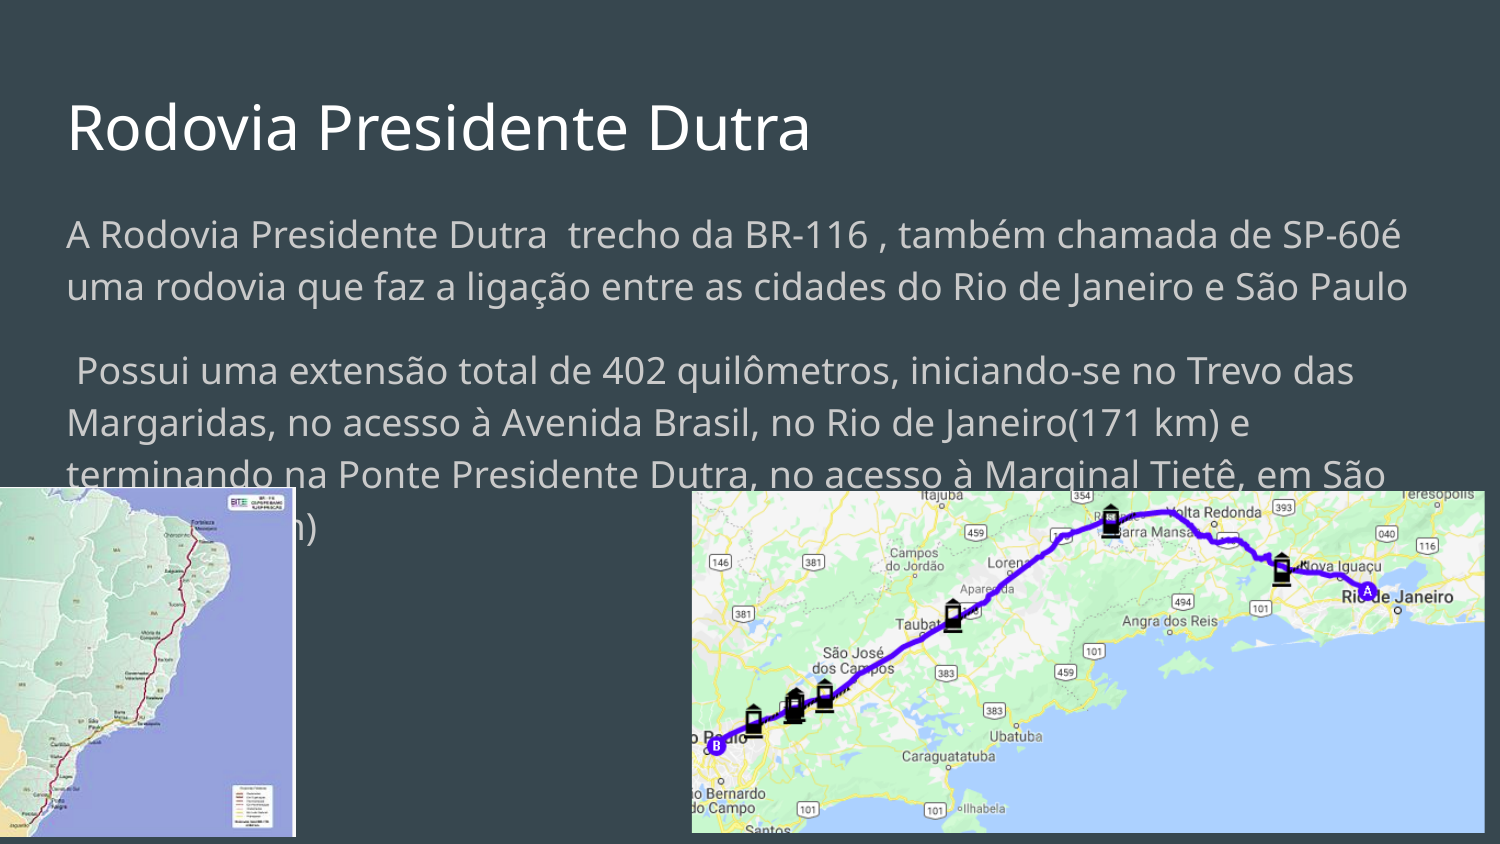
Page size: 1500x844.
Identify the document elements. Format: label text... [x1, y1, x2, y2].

title Rodovia Presidente Dutra [51, 72, 1449, 167]
picture [0, 487, 296, 838]
list A Rodovia Presidente Dutra trecho da BR-116 , também chamada de SP-60é uma rodovia que faz a ligação entre as cidades do Rio de Janeiro e São Paulo Possui uma extensão total de 402 quilômetros, iniciando-se no Trevo das Margaridas, no acesso à Avenida Brasil, no Rio de Janeiro(171 km) e terminando na Ponte Presidente Dutra, no acesso à Marginal Tietê, em São Paulo(231 km) [51, 189, 1449, 750]
picture [691, 491, 1485, 833]
